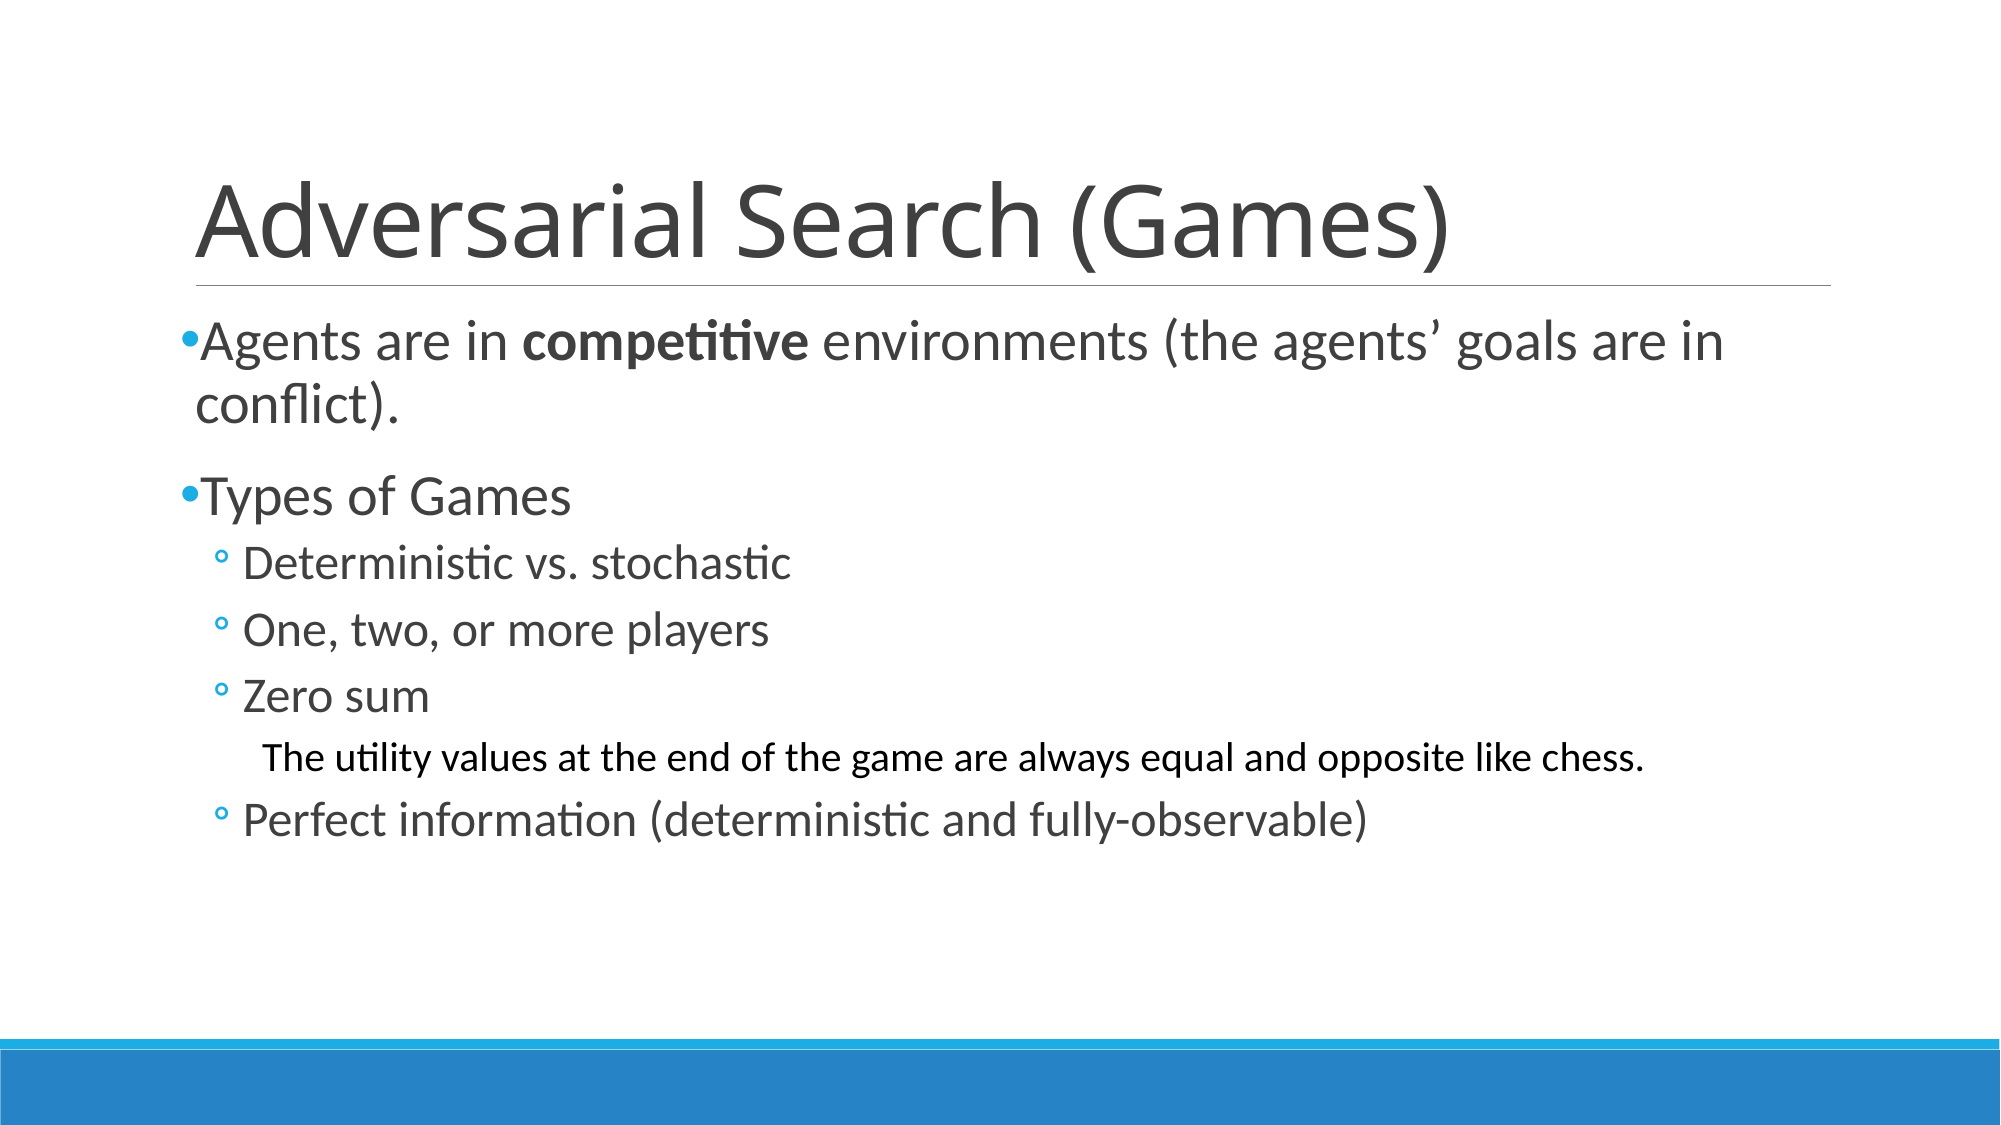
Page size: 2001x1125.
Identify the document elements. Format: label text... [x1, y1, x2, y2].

title Adversarial Search (Games) [180, 47, 1830, 285]
list Agents are in competitive environments (the agents’ goals are in conflict). Types of Games Deterministic vs. stochastic One, two, or more players Zero sum The utility values at the end of the game are always equal and opposite like chess. Perfect information (deterministic and fully-observable) [180, 302, 1830, 963]
